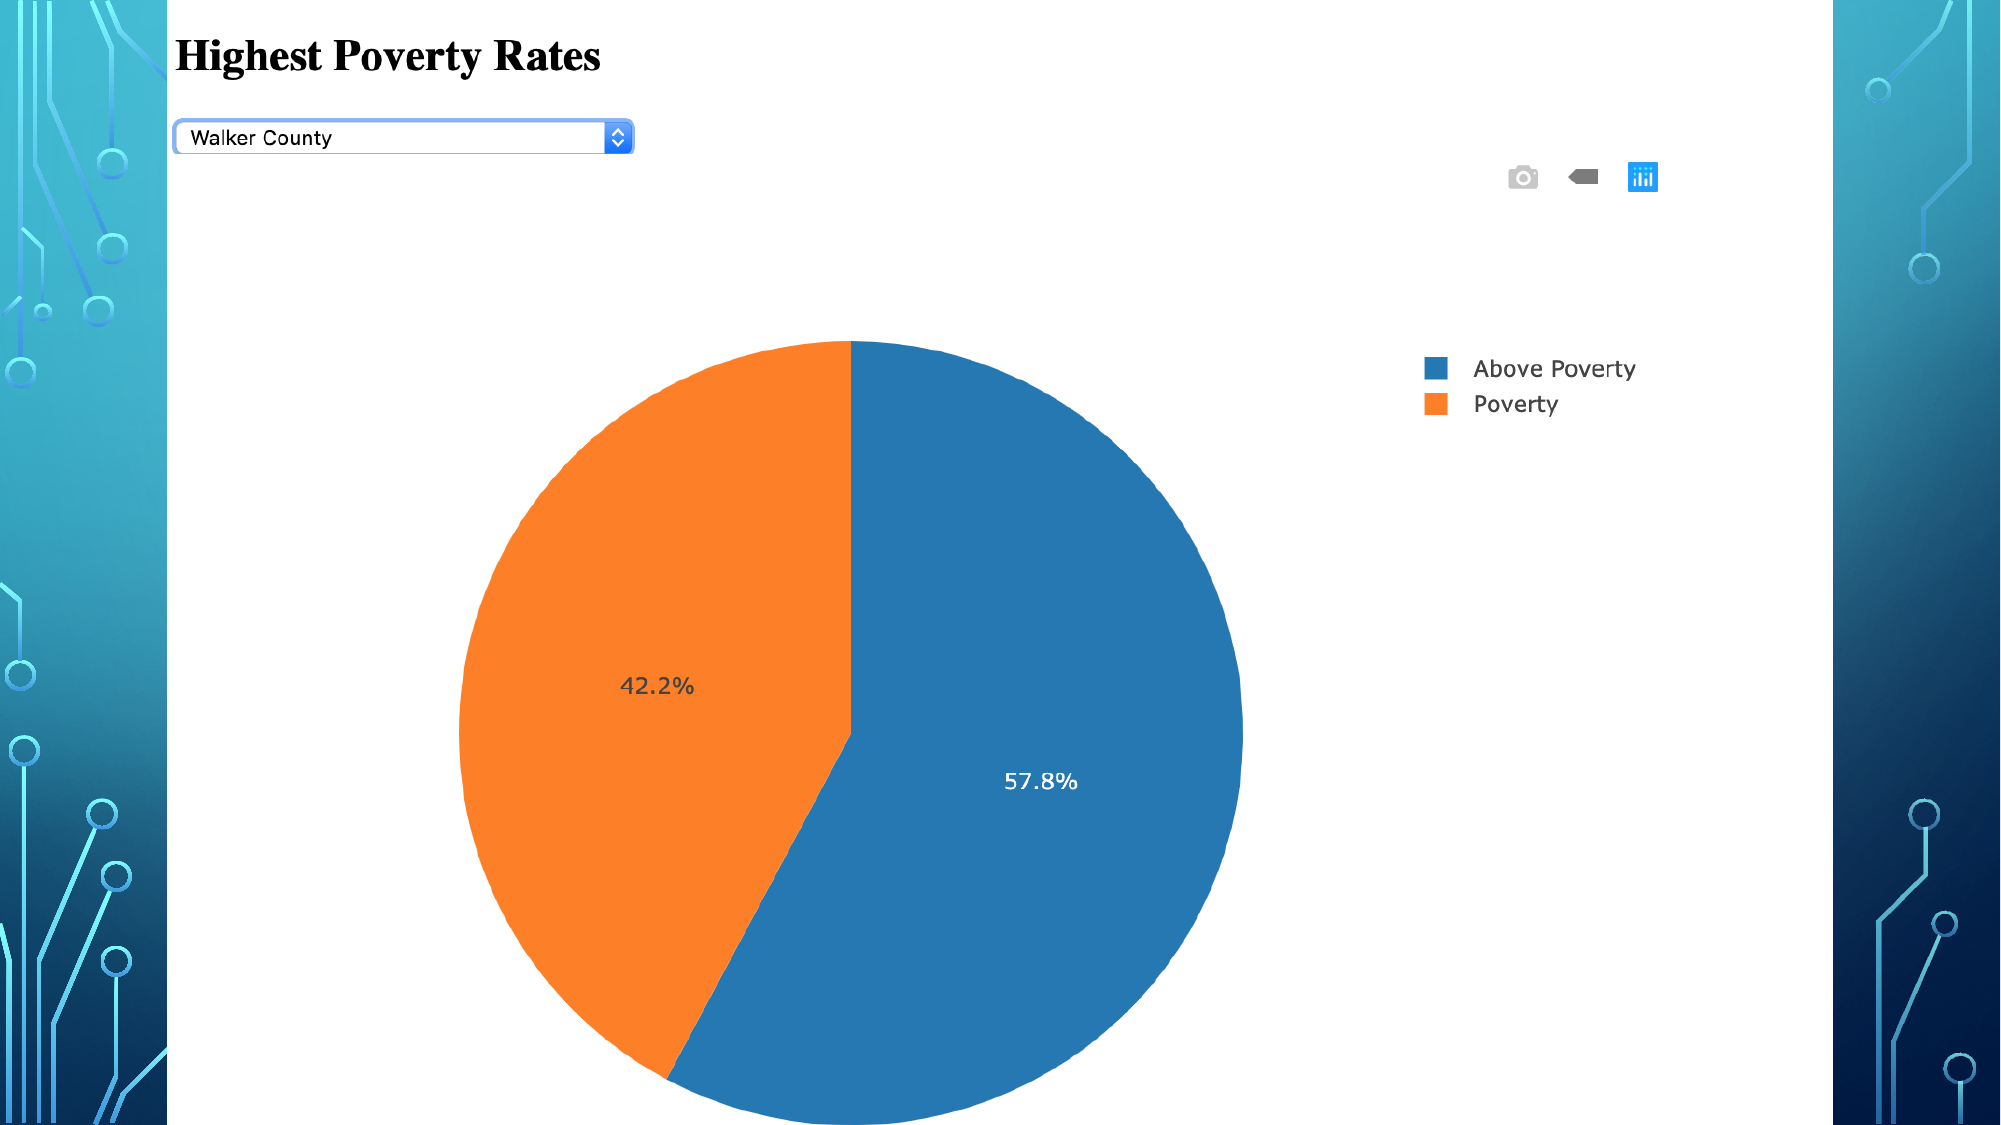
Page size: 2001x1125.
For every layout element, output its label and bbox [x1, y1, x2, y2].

picture [167, 0, 1833, 1125]
